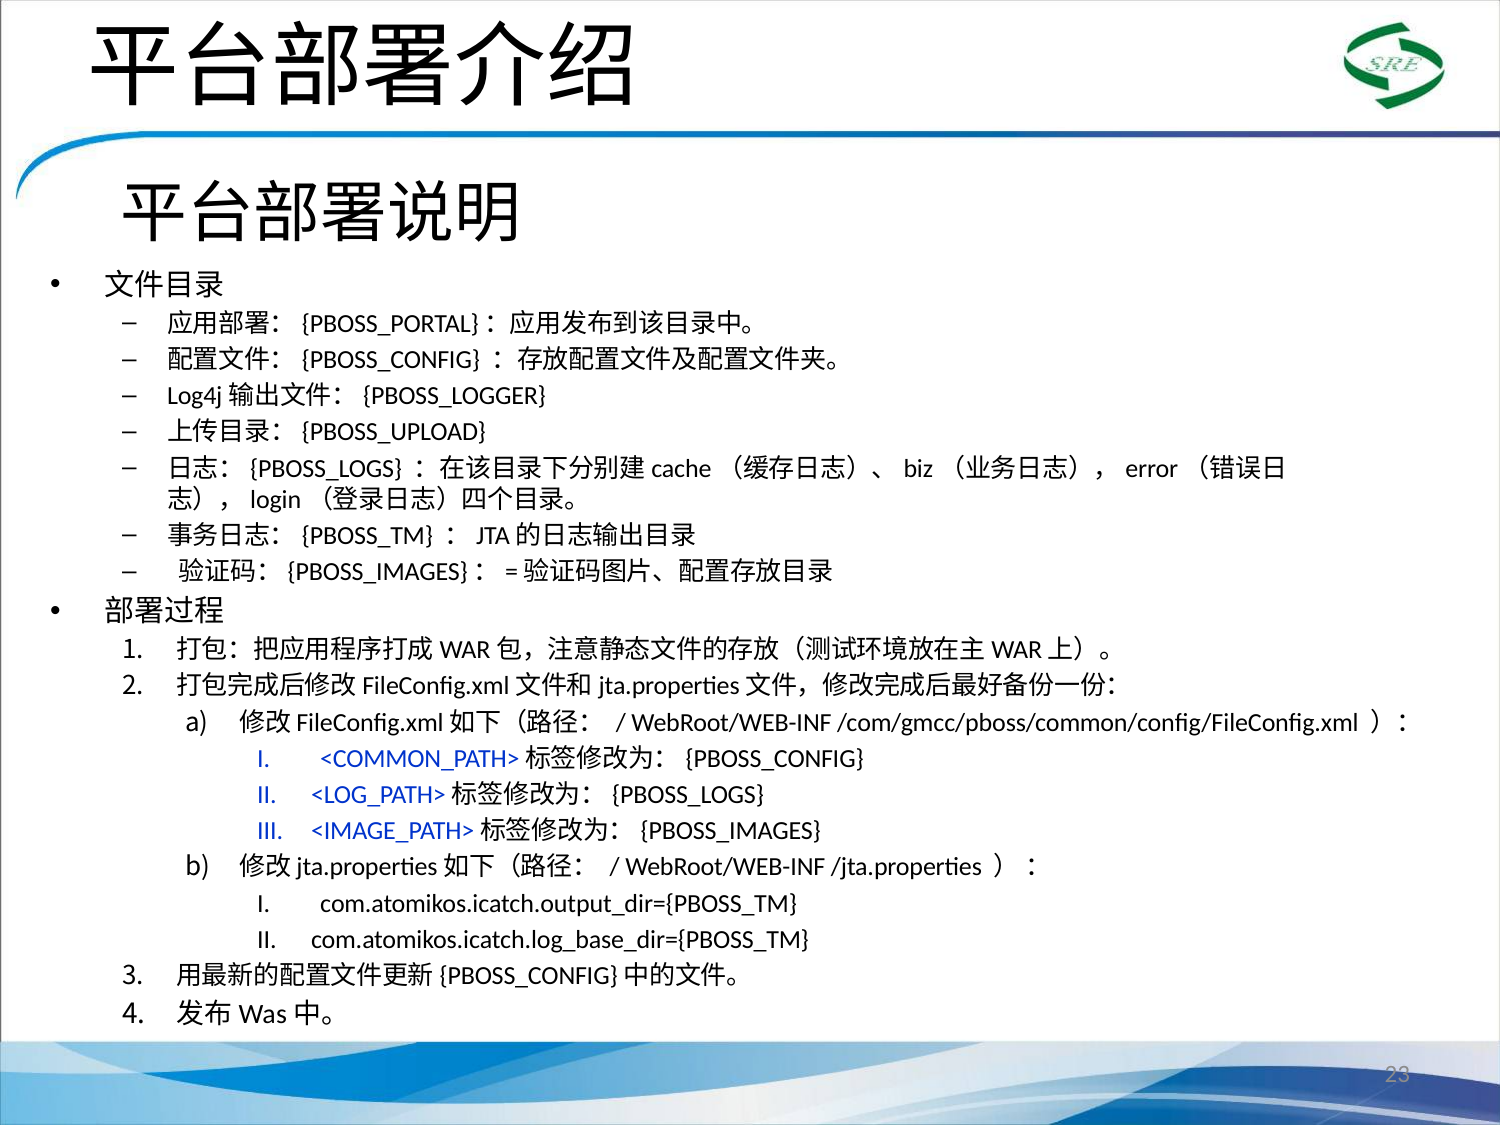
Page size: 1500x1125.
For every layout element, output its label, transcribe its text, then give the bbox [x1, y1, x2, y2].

text_box 平台部署介绍 [46, 0, 680, 138]
list 文件目录 应用部署：{PBOSS_PORTAL}：应用发布到该目录中。 配置文件：{PBOSS_CONFIG} ：存放配置文件及配置文件夹。 Log4j输出文件：{PBOSS_LOGGER} 上传目录：{PBOSS_UPLOAD} 日志：{PBOSS_LOGS} ：在该目录下分别建cache（缓存日志）、biz（业务日志），error（错误日志），login（登录日志）四个目录。 事务日志：{PBOSS_TM} ：JTA的日志输出目录 验证码：{PBOSS_IMAGES}：=验证码图片、配置存放目录 部署过程 打包：把应用程序打成WAR包，注意静态文件的存放（测试环境放在主WAR上）。 打包完成后修改FileConfig.xml文件和jta.properties文件，修改完成后最好备份一份： 修改FileConfig.xml如下（路径： / WebRoot/WEB-INF /com/gmcc/pboss/common/config/FileConfig.xml ）： <COMMON_PATH>标签修改为：{PBOSS_CONFIG} <LOG_PATH>标签修改为：{PBOSS_LOGS} <IMAGE_PATH>标签修改为：{PBOSS_IMAGES} 修改jta.properties如下（路径： / WebRoot/WEB-INF /jta.properties ） ： com.atomikos.icatch.output_dir={PBOSS_TM} com.atomikos.icatch.log_base_dir={PBOSS_TM} 用最新的配置文件更新{PBOSS_CONFIG}中的文件。 发布Was中。 [35, 257, 1461, 1043]
slide_number 23 [1074, 1042, 1425, 1103]
picture [0, 0, 1500, 1125]
text_box 平台部署说明 [105, 152, 910, 257]
